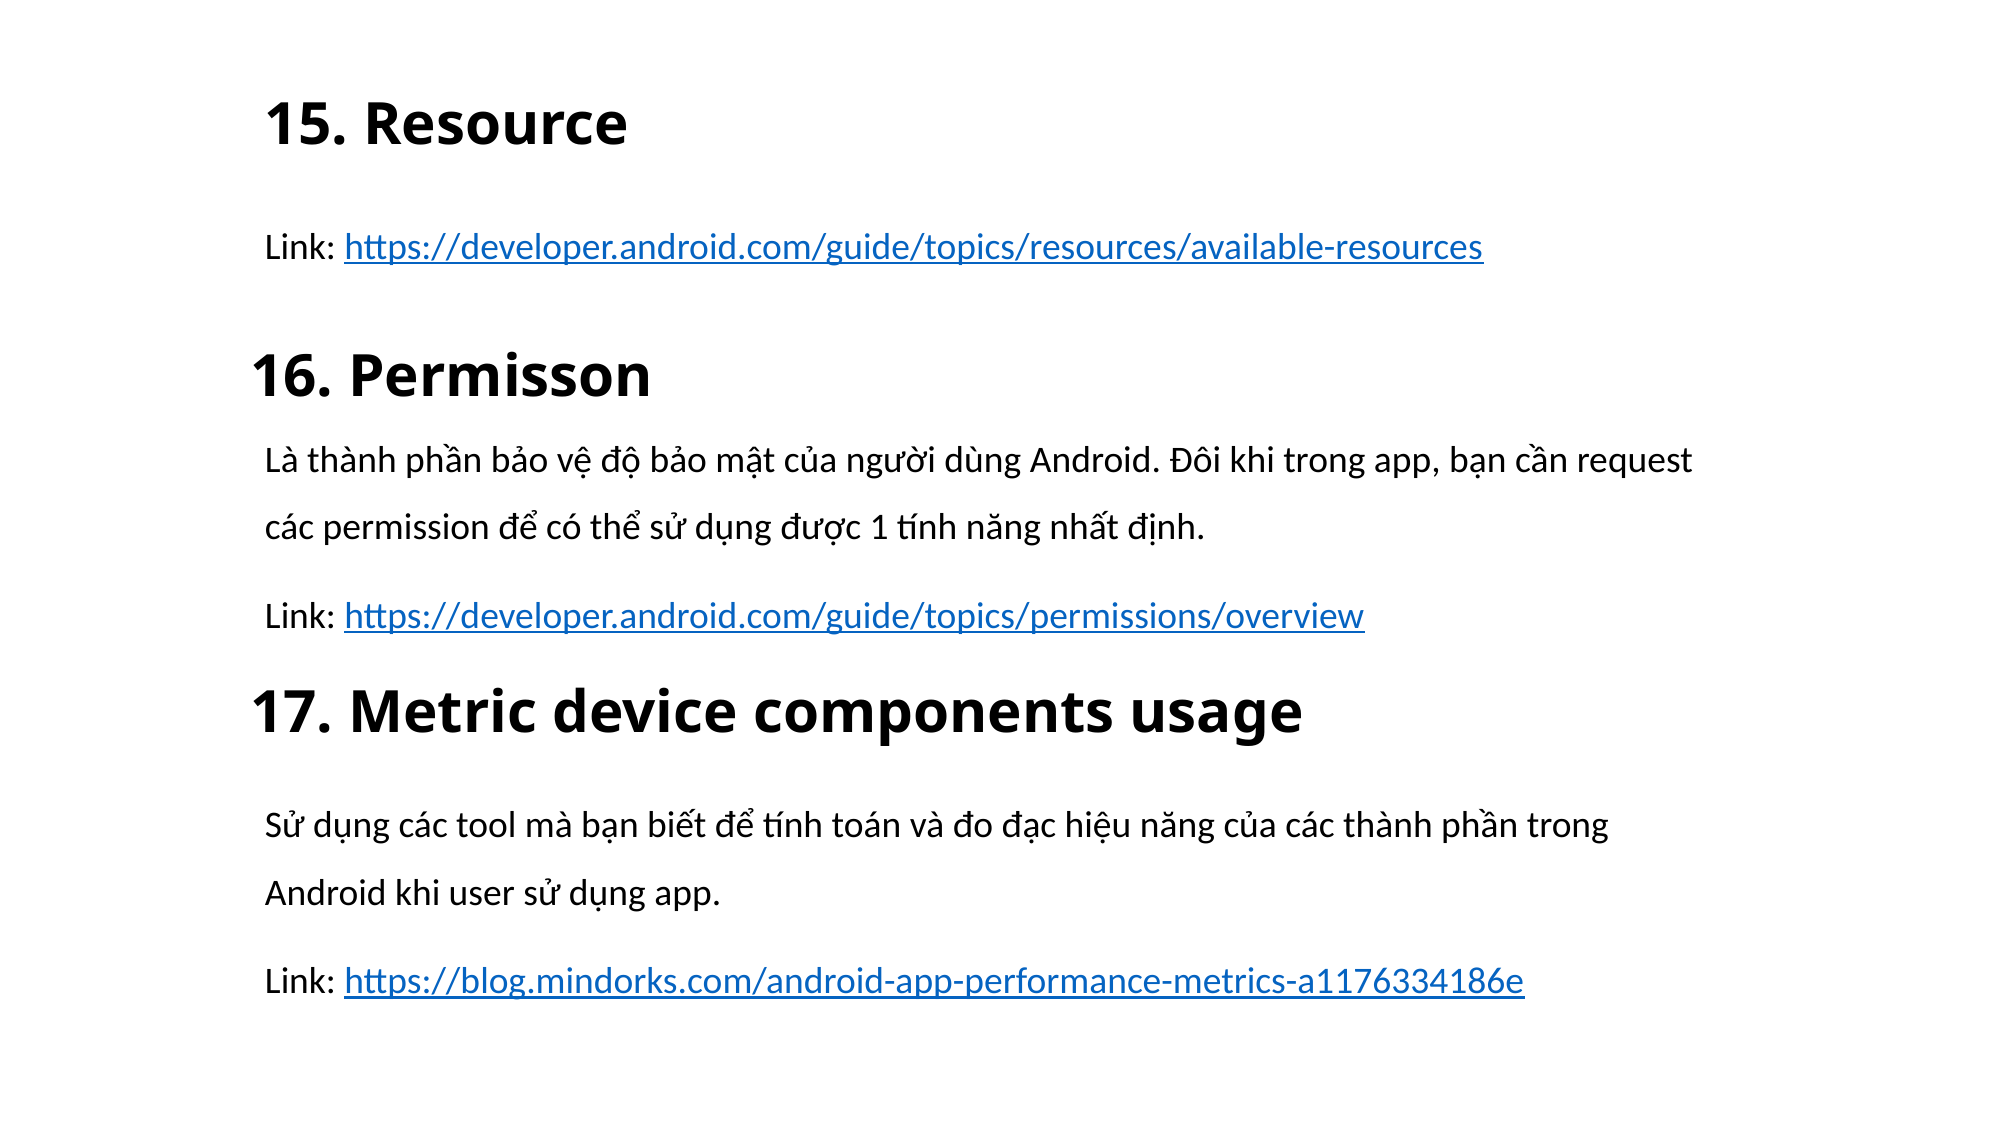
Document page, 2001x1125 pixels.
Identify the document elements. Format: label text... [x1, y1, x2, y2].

text_box 16. Permisson [235, 324, 1736, 417]
title 15. Resource [249, 72, 1750, 165]
text_box Sử dụng các tool mà bạn biết để tính toán và đo đạc hiệu năng của các thành phần trong Android khi user sử dụng app. Link: https://blog.mindorks.com/android-app-performance-metrics-a1176334186e [249, 770, 1750, 1042]
text_box Là thành phần bảo vệ độ bảo mật của người dùng Android. Đôi khi trong app, bạn cần request các permission để có thể sử dụng được 1 tính năng nhất định. Link: https://developer.android.com/guide/topics/permissions/overview [249, 404, 1750, 677]
text_box 17. Metric device components usage [235, 660, 1736, 753]
subtitle Link: https://developer.android.com/guide/topics/resources/available-resources [249, 191, 1750, 311]
